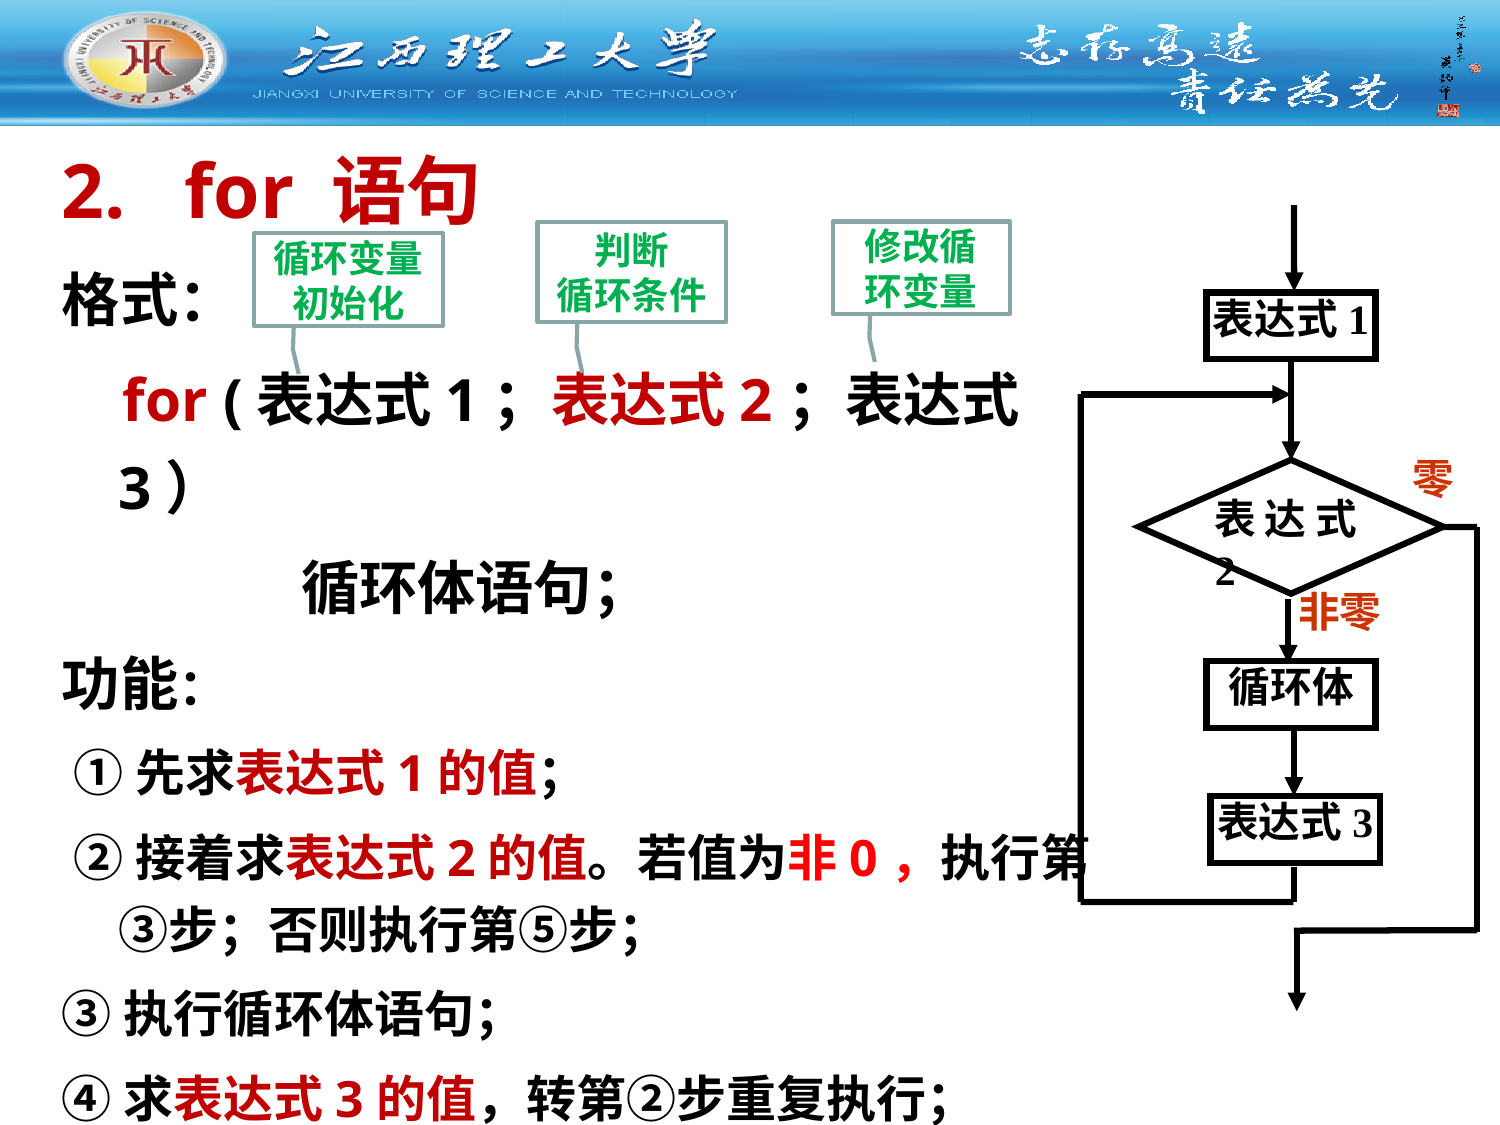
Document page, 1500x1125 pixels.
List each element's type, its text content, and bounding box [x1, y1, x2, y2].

text_box 判断 循环条件 [535, 220, 728, 374]
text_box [1080, 204, 1478, 1012]
text_box 修改循环变量 [831, 219, 1012, 363]
text_box 循环变量初始化 [252, 231, 445, 375]
picture [0, 0, 1500, 126]
text_box 2. for 语句 格式： for (表达式1；表达式2；表达式3） 循环体语句； 功能： ①先求表达式1的值； ②接着求表达式2的值。若值为非0，执行第③步；否则执行第⑤步； ③执行循环体语句； ④求表达式3的值，转第②步重复执行； ⑤结束for循环。 [47, 113, 1117, 1125]
